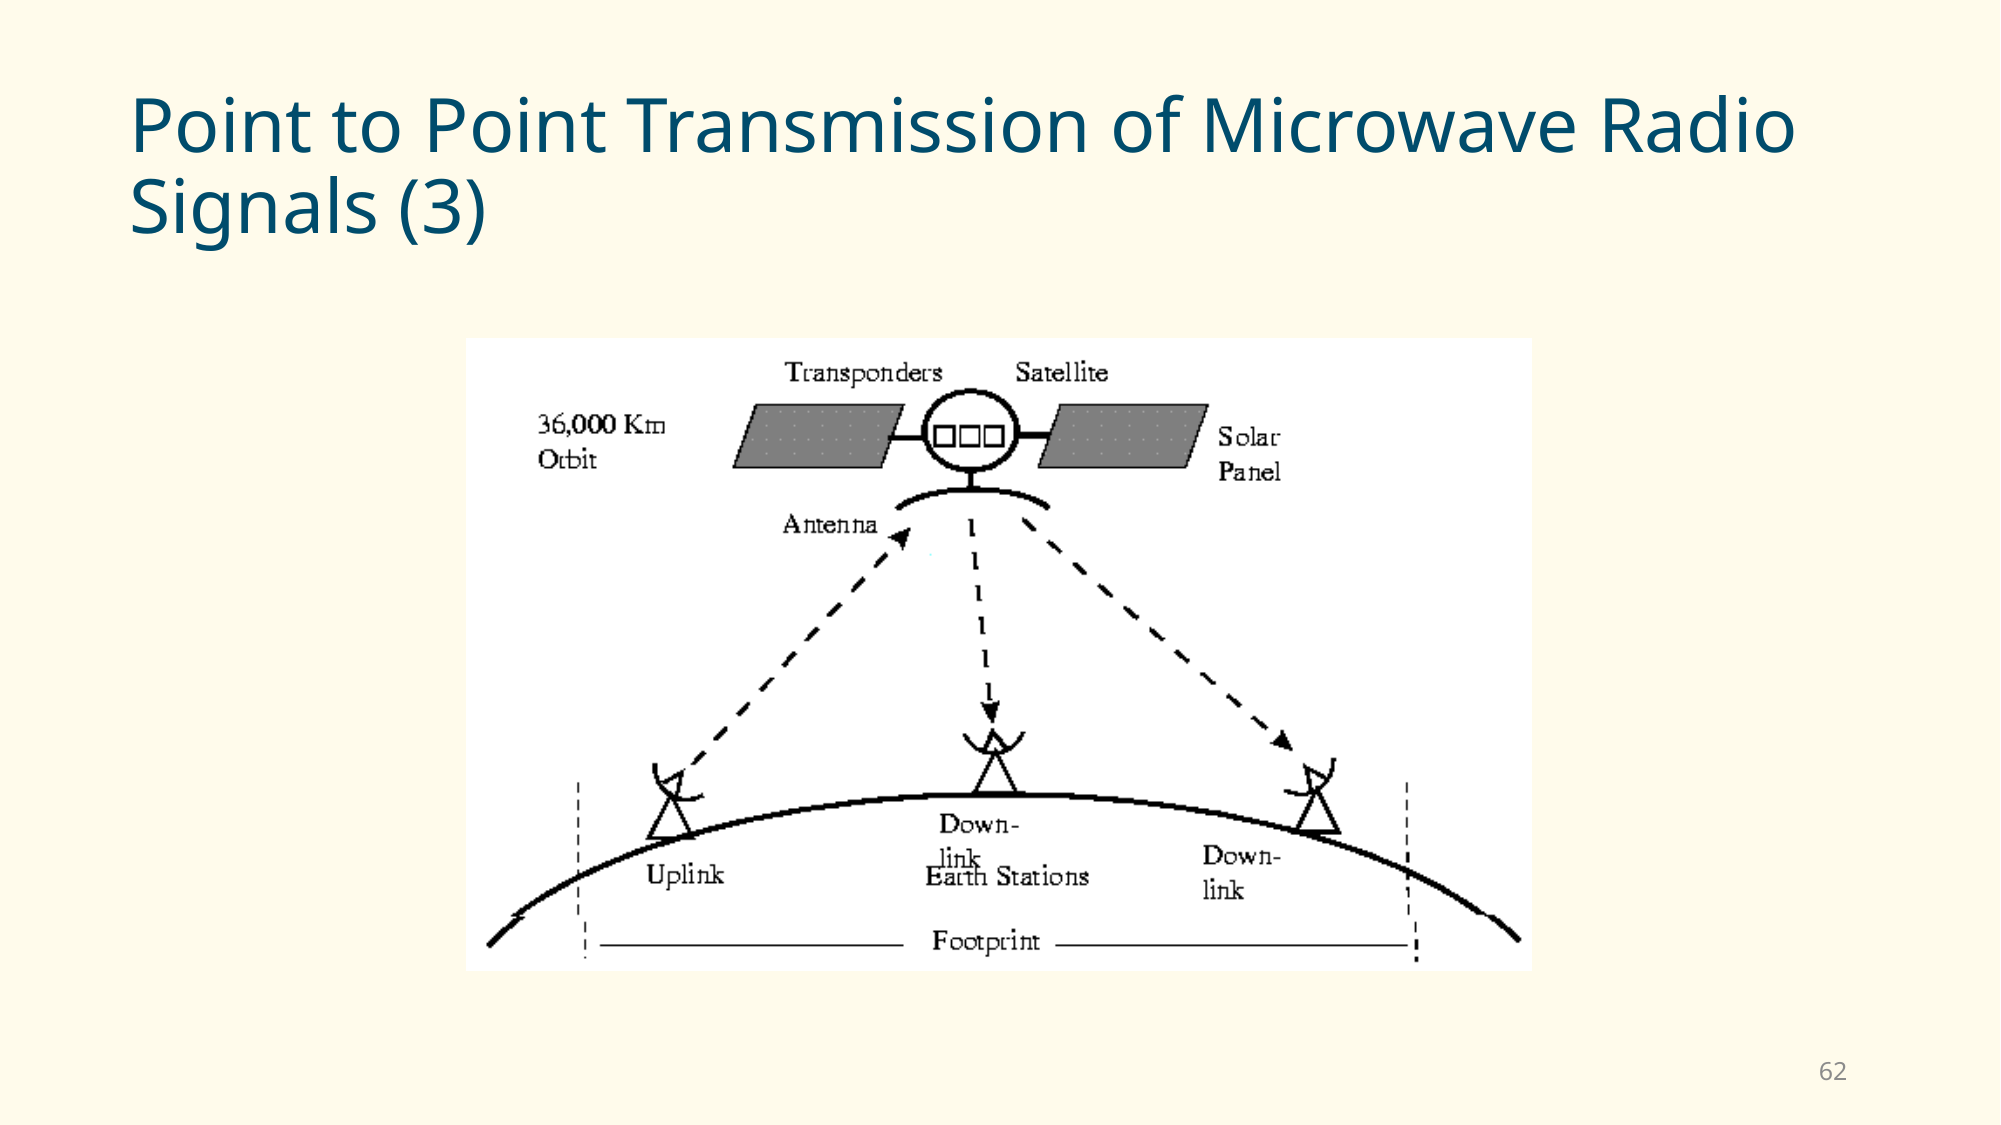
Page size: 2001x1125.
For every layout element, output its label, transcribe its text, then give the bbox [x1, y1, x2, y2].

title Point to Point Transmission of Microwave Radio Signals (3) [114, 59, 1886, 278]
slide_number 62 [1412, 1042, 1863, 1103]
picture [466, 337, 1532, 971]
